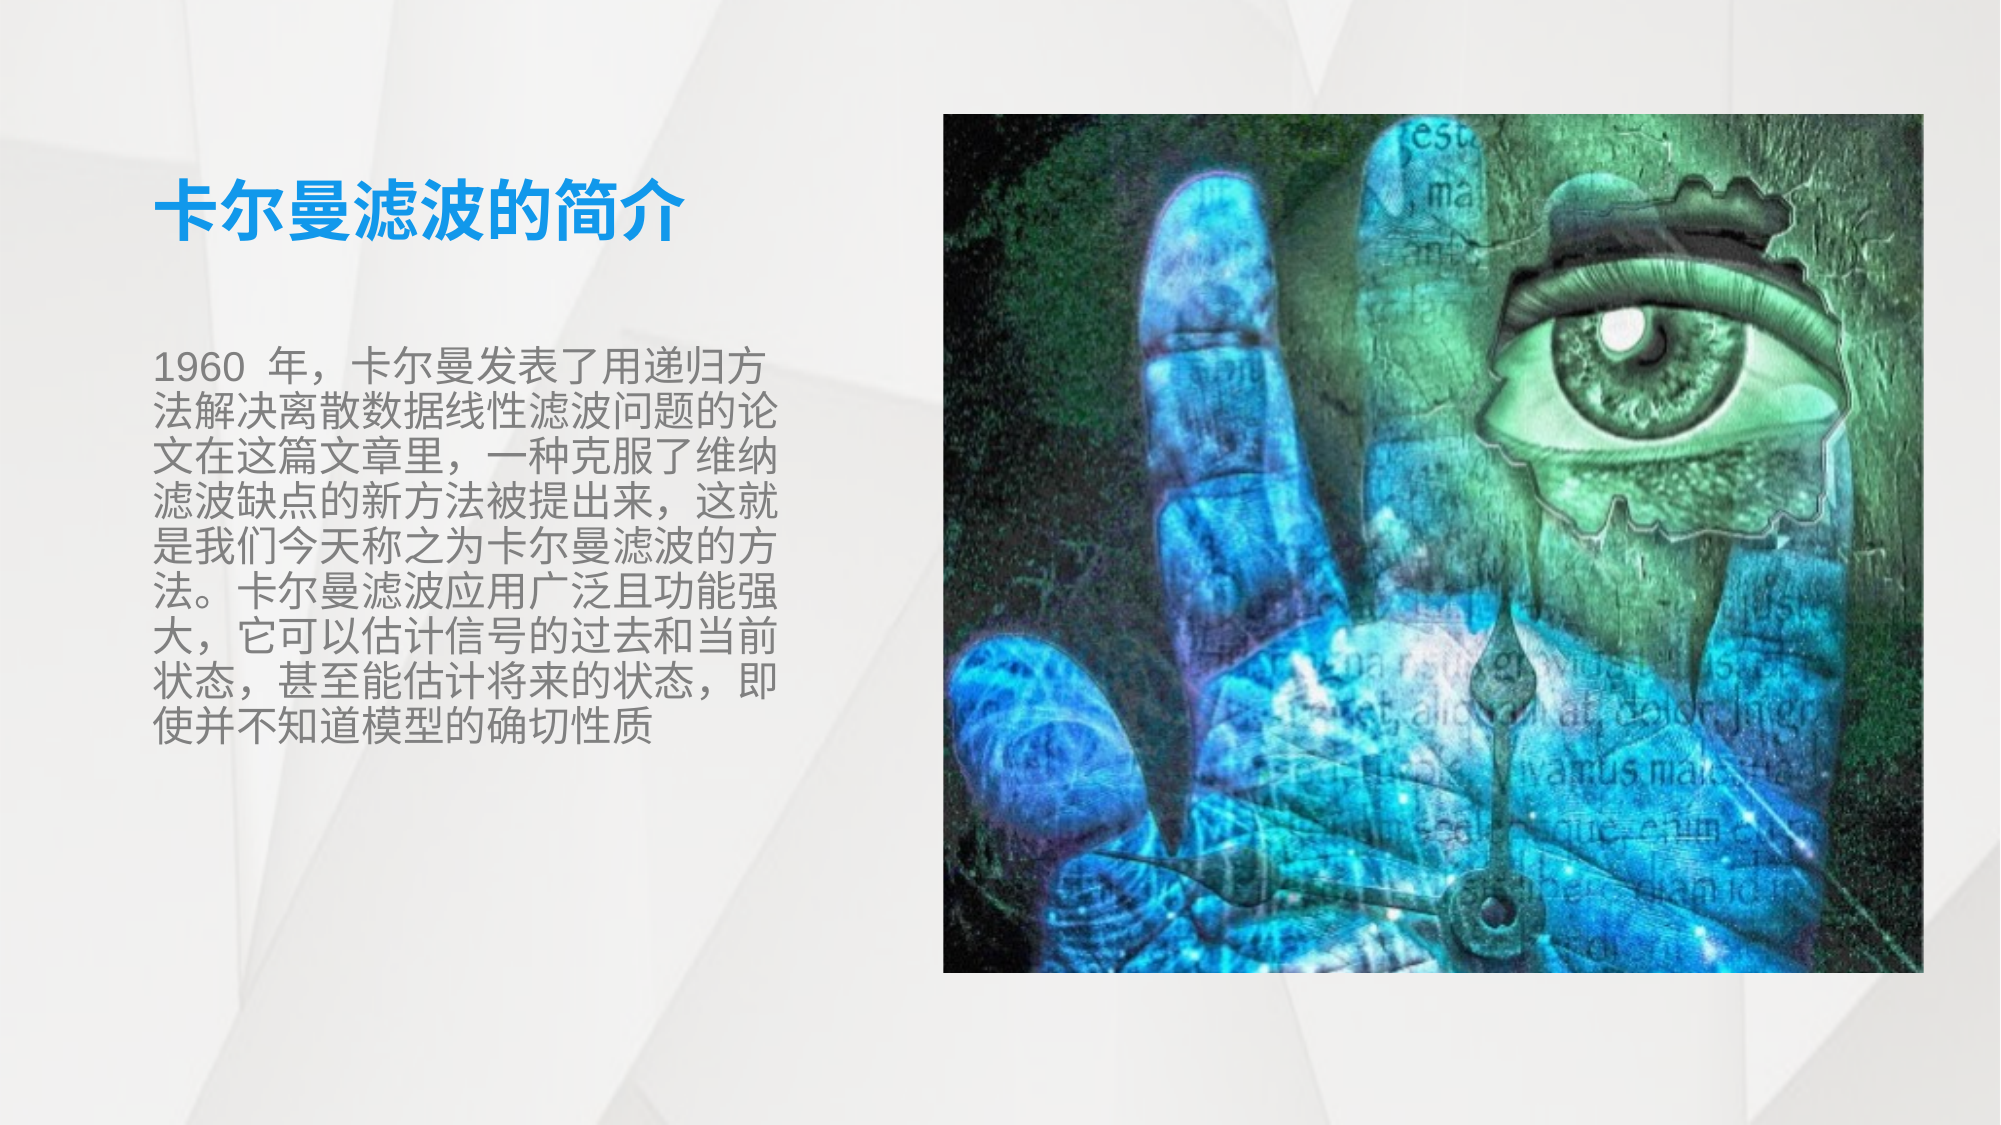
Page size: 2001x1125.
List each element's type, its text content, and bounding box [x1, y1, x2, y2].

picture [0, 0, 2001, 1125]
title 卡尔曼滤波的简介 [137, 75, 821, 337]
list 1960 年，卡尔曼发表了用递归方法解决离散数据线性滤波问题的论文在这篇文章里，一种克服了维纳滤波缺点的新方法被提出来，这就是我们今天称之为卡尔曼滤波的方法。卡尔曼滤波应用广泛且功能强大，它可以估计信号的过去和当前状态，甚至能估计将来的状态，即使并不知道模型的确切性质 [137, 337, 821, 963]
